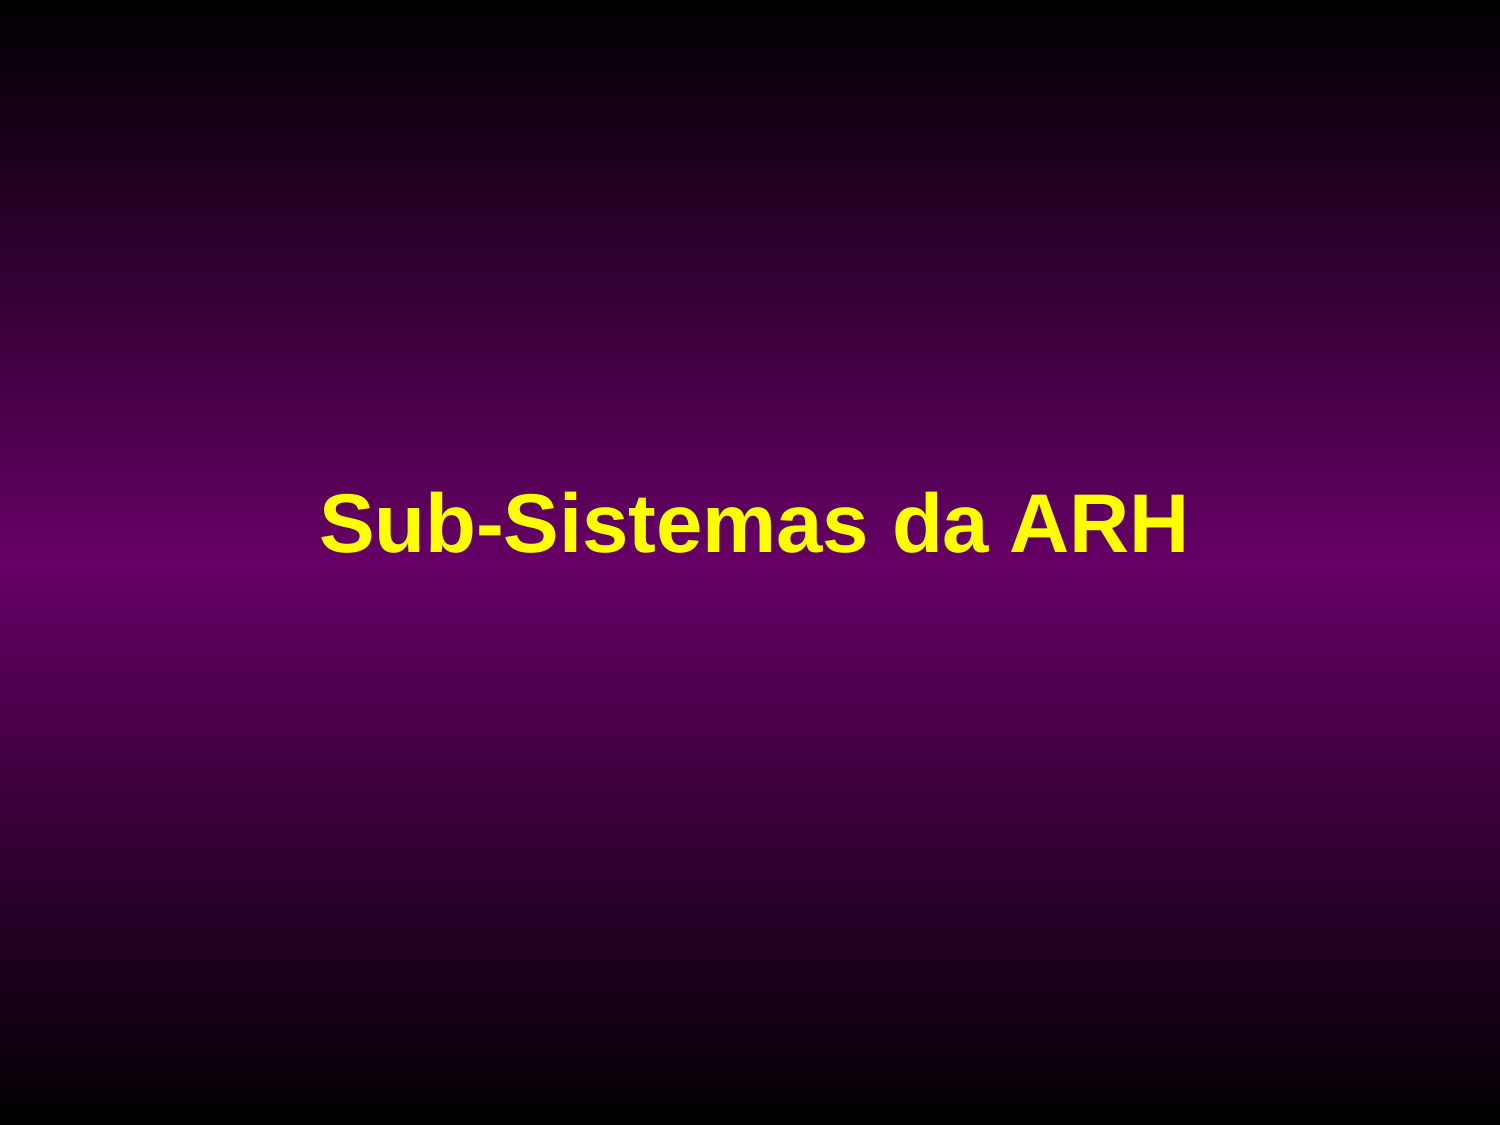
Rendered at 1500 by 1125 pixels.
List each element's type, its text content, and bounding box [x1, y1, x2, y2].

text_box Sub-Sistemas da ARH [144, 373, 1365, 666]
